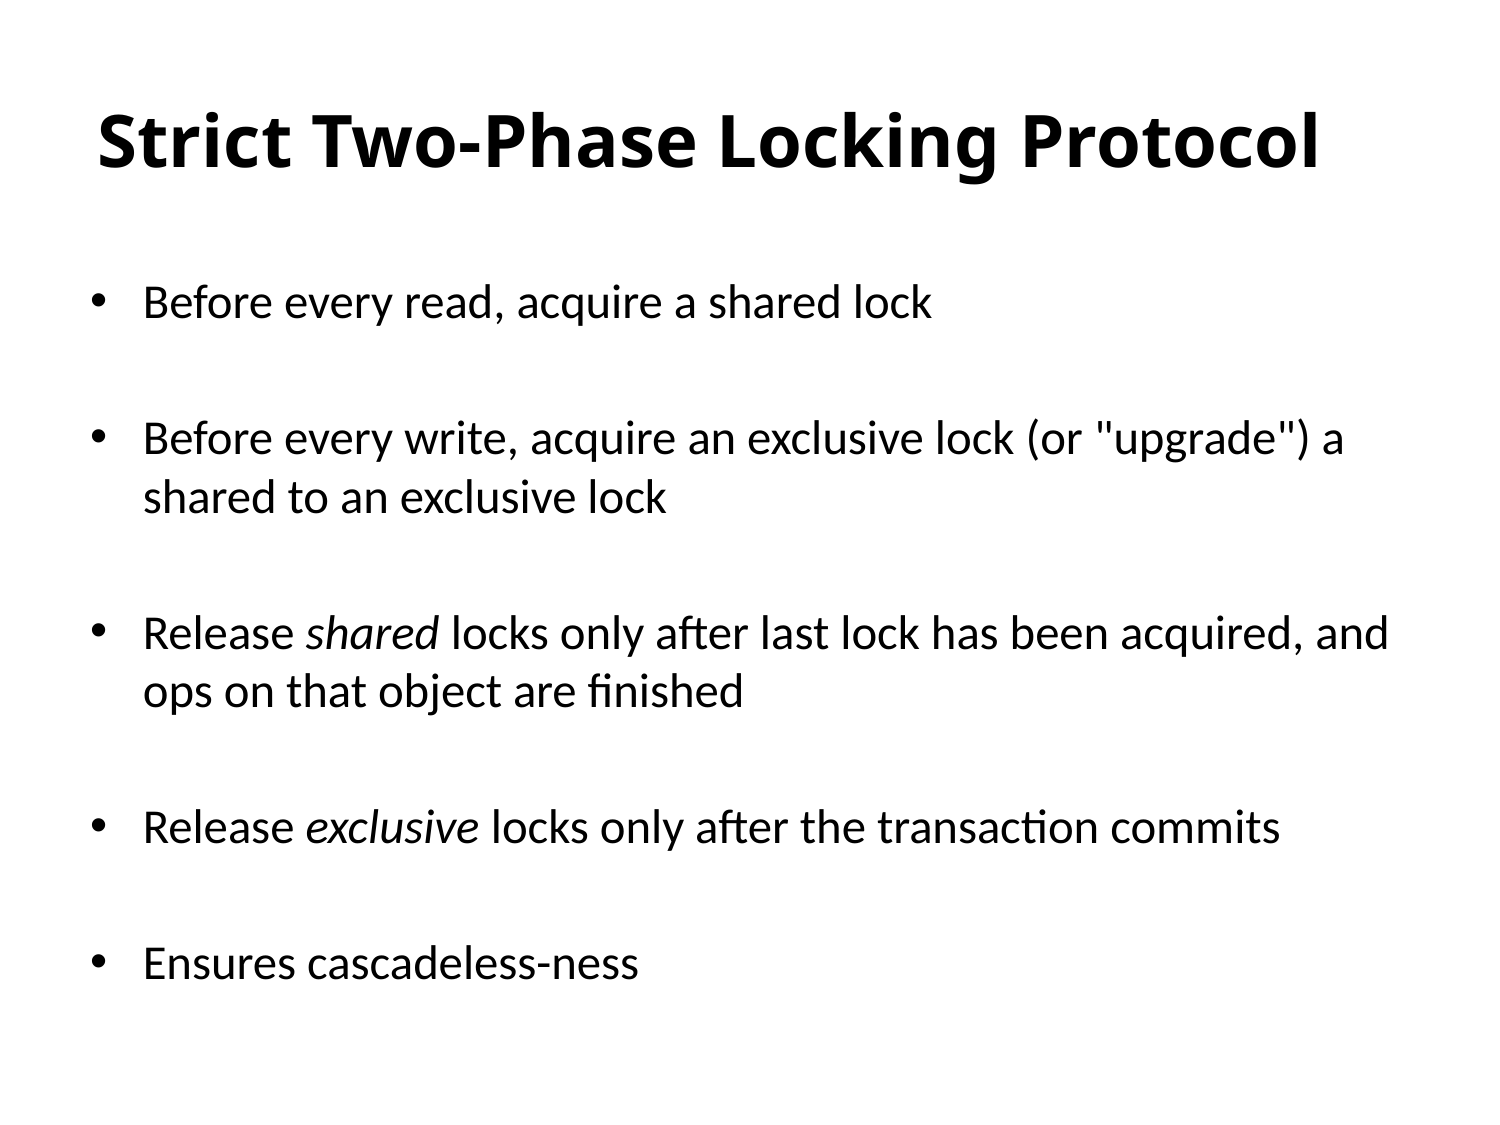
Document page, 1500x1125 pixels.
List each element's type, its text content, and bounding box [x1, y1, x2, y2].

title Strict Two-Phase Locking Protocol [75, 45, 1425, 233]
list Before every read, acquire a shared lock Before every write, acquire an exclusive lock (or "upgrade") a shared to an exclusive lock Release shared locks only after last lock has been acquired, and ops on that object are finished Release exclusive locks only after the transaction commits Ensures cascadeless-ness [75, 262, 1425, 1005]
